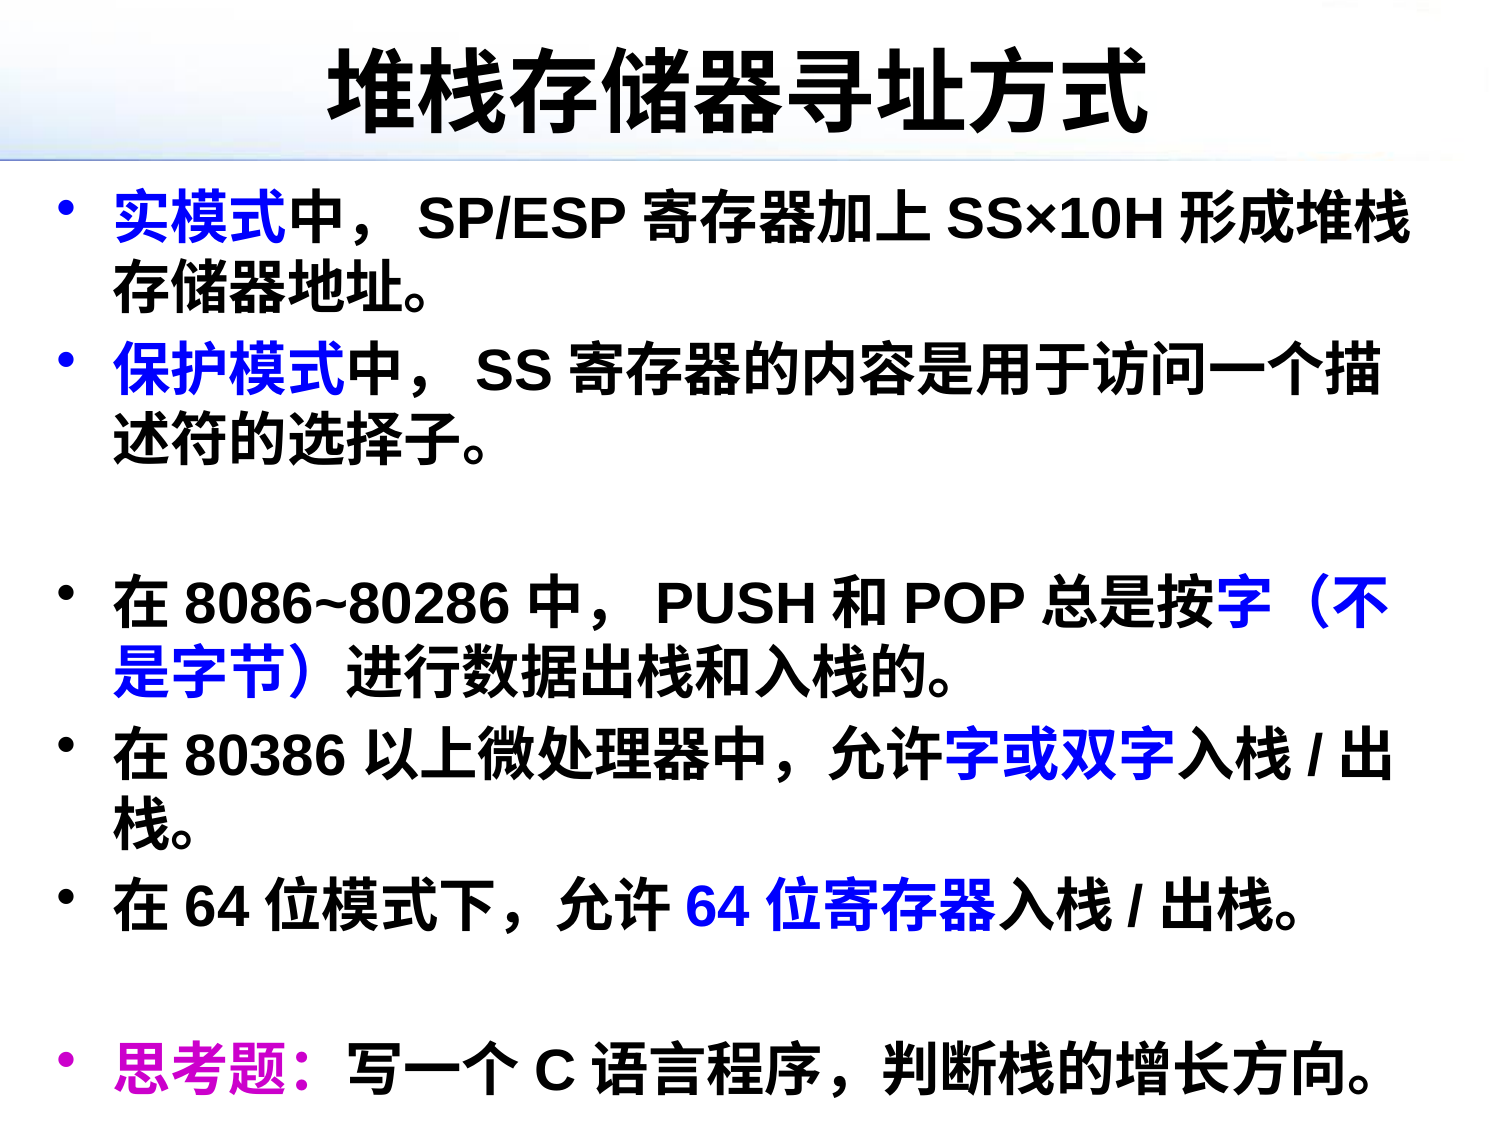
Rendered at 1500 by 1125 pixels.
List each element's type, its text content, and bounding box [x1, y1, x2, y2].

picture [0, 0, 1500, 161]
title 堆栈存储器寻址方式 [29, 31, 1447, 147]
list 实模式中，SP/ESP寄存器加上SS×10H形成堆栈存储器地址。 保护模式中，SS寄存器的内容是用于访问一个描述符的选择子。 在8086~80286中，PUSH和POP总是按字（不是字节）进行数据出栈和入栈的。 在80386以上微处理器中，允许字或双字入栈/出栈。 在64位模式下，允许64位寄存器入栈/出栈。 思考题：写一个C语言程序，判断栈的增长方向。 [41, 172, 1447, 1059]
